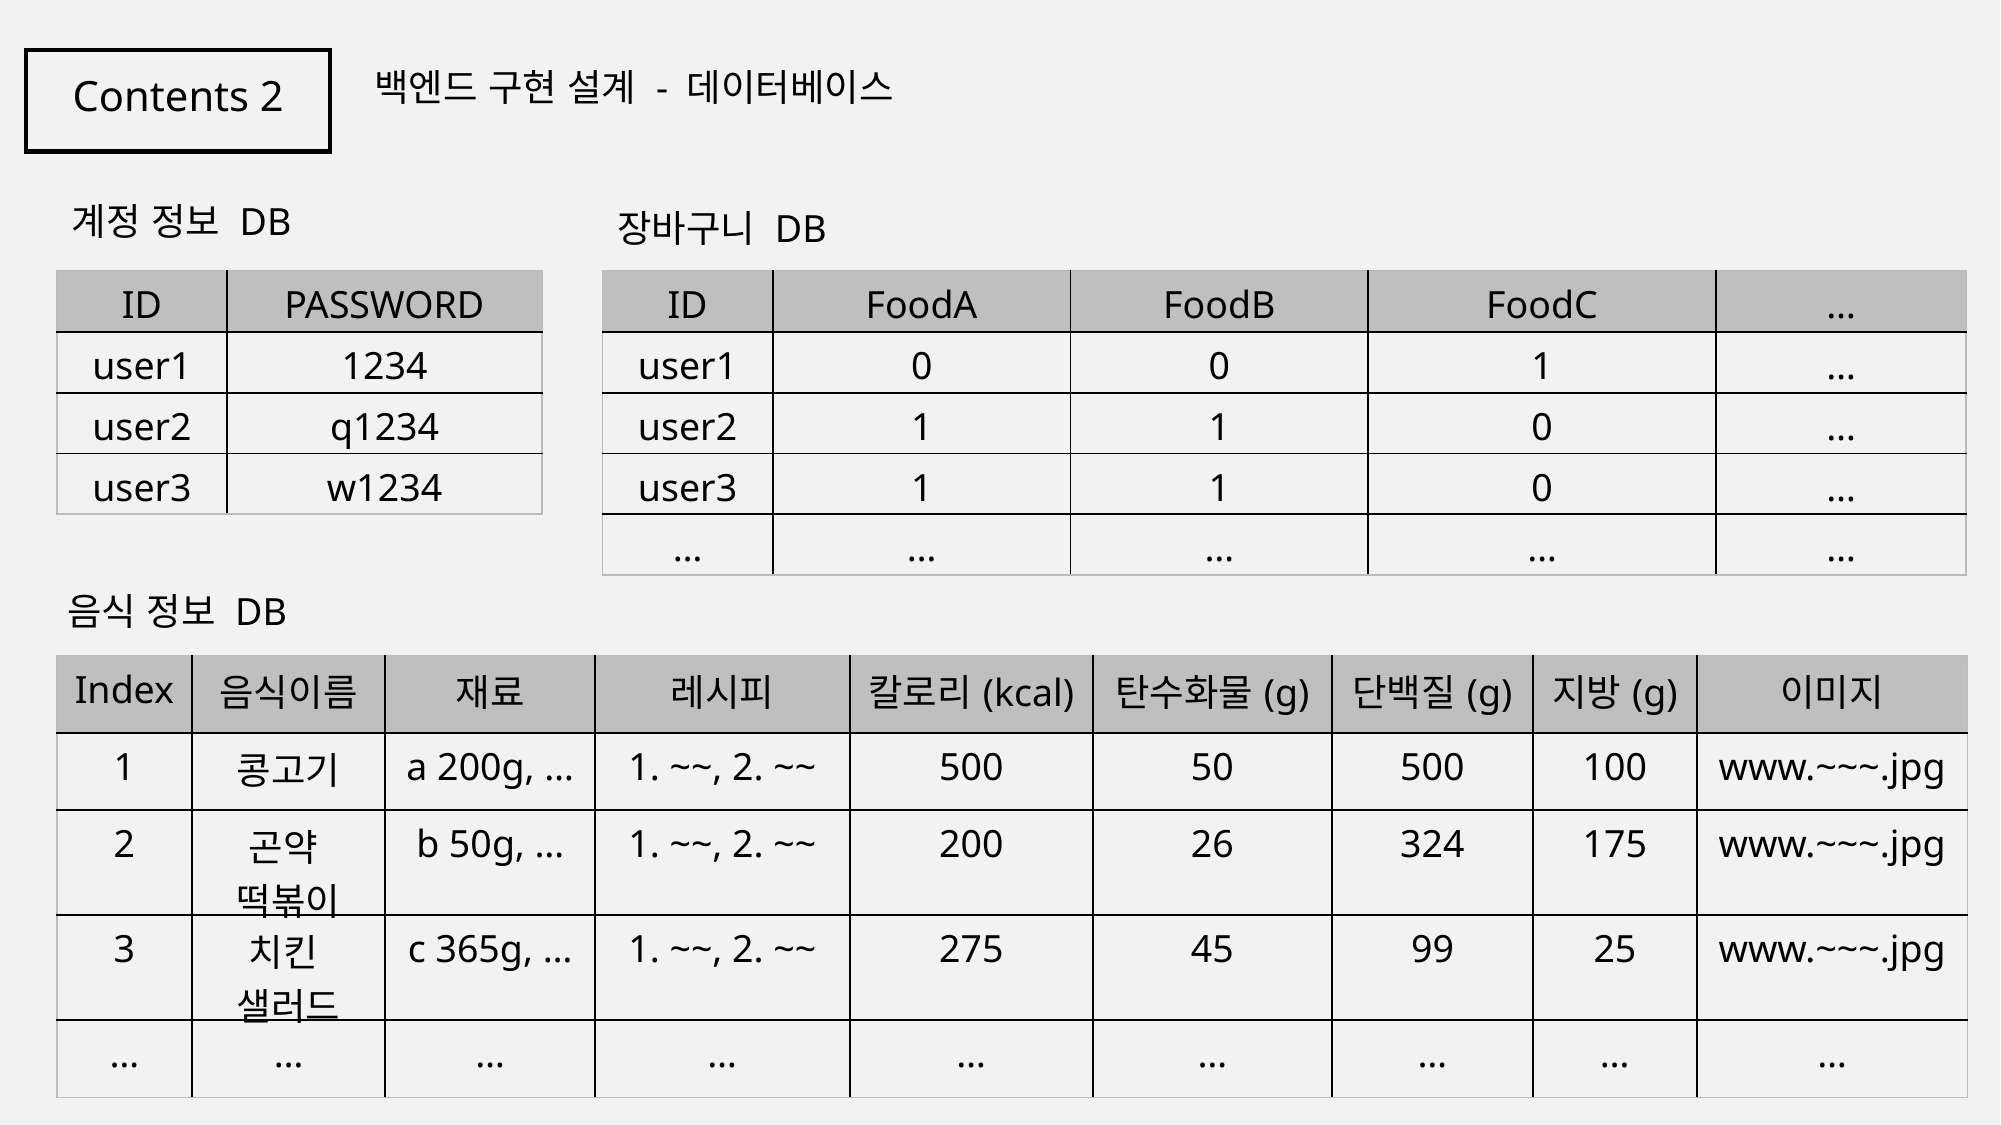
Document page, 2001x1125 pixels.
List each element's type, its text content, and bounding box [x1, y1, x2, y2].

table_cell user2 [603, 394, 772, 453]
table_cell www.~~~.jpg [1698, 734, 1967, 809]
table_cell user2 [58, 394, 226, 453]
table_cell 275 [851, 916, 1092, 1019]
table_cell … [851, 1021, 1092, 1097]
table_cell 45 [1094, 916, 1331, 1019]
table_header ID [603, 272, 772, 331]
table_cell user1 [603, 333, 772, 392]
table_header Index [58, 657, 191, 732]
table_header 음식이름 [193, 657, 384, 732]
table_header FoodA [774, 272, 1070, 331]
table_cell 50 [1094, 734, 1331, 809]
table_cell … [1717, 394, 1965, 453]
table_cell 200 [851, 811, 1092, 914]
table_cell 1. ~~, 2. ~~ [596, 916, 849, 1019]
table_cell 치킨 샐러드 [193, 916, 384, 1019]
table_cell 1 [1071, 454, 1367, 513]
table_header PASSWORD [228, 272, 541, 331]
table_cell … [1094, 1021, 1331, 1097]
table_header 탄수화물(g) [1094, 657, 1331, 732]
table_cell … [1698, 1021, 1967, 1097]
table_cell 1. ~~, 2. ~~ [596, 811, 849, 914]
table_cell a 200g, … [386, 734, 594, 809]
table_cell 500 [851, 734, 1092, 809]
table_cell user1 [58, 333, 226, 392]
table_cell 1234 [228, 333, 541, 392]
text_box 백엔드 구현 설계 - 데이터베이스 [359, 56, 1000, 117]
table_header FoodC [1369, 272, 1715, 331]
table_header 단백질(g) [1333, 657, 1532, 732]
table_cell www.~~~.jpg [1698, 811, 1967, 914]
table_cell … [1071, 515, 1367, 574]
table_cell user3 [58, 454, 226, 513]
table_cell … [774, 515, 1070, 574]
table_cell 99 [1333, 916, 1532, 1019]
table_cell w1234 [228, 454, 541, 513]
table_cell 0 [1369, 454, 1715, 513]
table_cell … [193, 1021, 384, 1097]
table_cell … [1717, 333, 1965, 392]
table_header 이미지 [1698, 657, 1967, 732]
table_cell b 50g, … [386, 811, 594, 914]
text_box 장바구니 DB [602, 197, 1149, 258]
table_cell … [1717, 515, 1965, 574]
table_header 레시피 [596, 657, 849, 732]
table_cell c 365g, … [386, 916, 594, 1019]
table_header 재료 [386, 657, 594, 732]
table_header 지방(g) [1534, 657, 1696, 732]
table_cell 1 [774, 454, 1070, 513]
table_cell … [1717, 454, 1965, 513]
table_cell 26 [1094, 811, 1331, 914]
table_cell q1234 [228, 394, 541, 453]
table_header FoodB [1071, 272, 1367, 331]
table_cell 0 [774, 333, 1070, 392]
table_cell 100 [1534, 734, 1696, 809]
table_cell … [58, 1021, 191, 1097]
table_cell 2 [58, 811, 191, 914]
table_cell 1 [774, 394, 1070, 453]
text_box 계정 정보 DB [56, 190, 603, 251]
table_cell … [1369, 515, 1715, 574]
table_cell 콩고기 [193, 734, 384, 809]
table_cell 1 [1369, 333, 1715, 392]
table_cell 1 [58, 734, 191, 809]
table_cell … [1333, 1021, 1532, 1097]
table_cell 500 [1333, 734, 1532, 809]
table_cell 3 [58, 916, 191, 1019]
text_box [26, 50, 330, 179]
table_header … [1717, 272, 1965, 331]
table_cell 175 [1534, 811, 1696, 914]
table_cell 25 [1534, 916, 1696, 1019]
table_cell … [1534, 1021, 1696, 1097]
table_cell … [603, 515, 772, 574]
table_cell 0 [1071, 333, 1367, 392]
table_cell … [596, 1021, 849, 1097]
table_cell 324 [1333, 811, 1532, 914]
table_cell 0 [1369, 394, 1715, 453]
table_cell … [386, 1021, 594, 1097]
table_cell www.~~~.jpg [1698, 916, 1967, 1019]
table_cell 곤약 떡볶이 [193, 811, 384, 914]
table_cell 1 [1071, 394, 1367, 453]
text_box 음식 정보 DB [52, 580, 599, 641]
table_header ID [58, 272, 226, 331]
table_cell 1. ~~, 2. ~~ [596, 734, 849, 809]
table_cell user3 [603, 454, 772, 513]
table_header 칼로리(kcal) [851, 657, 1092, 732]
